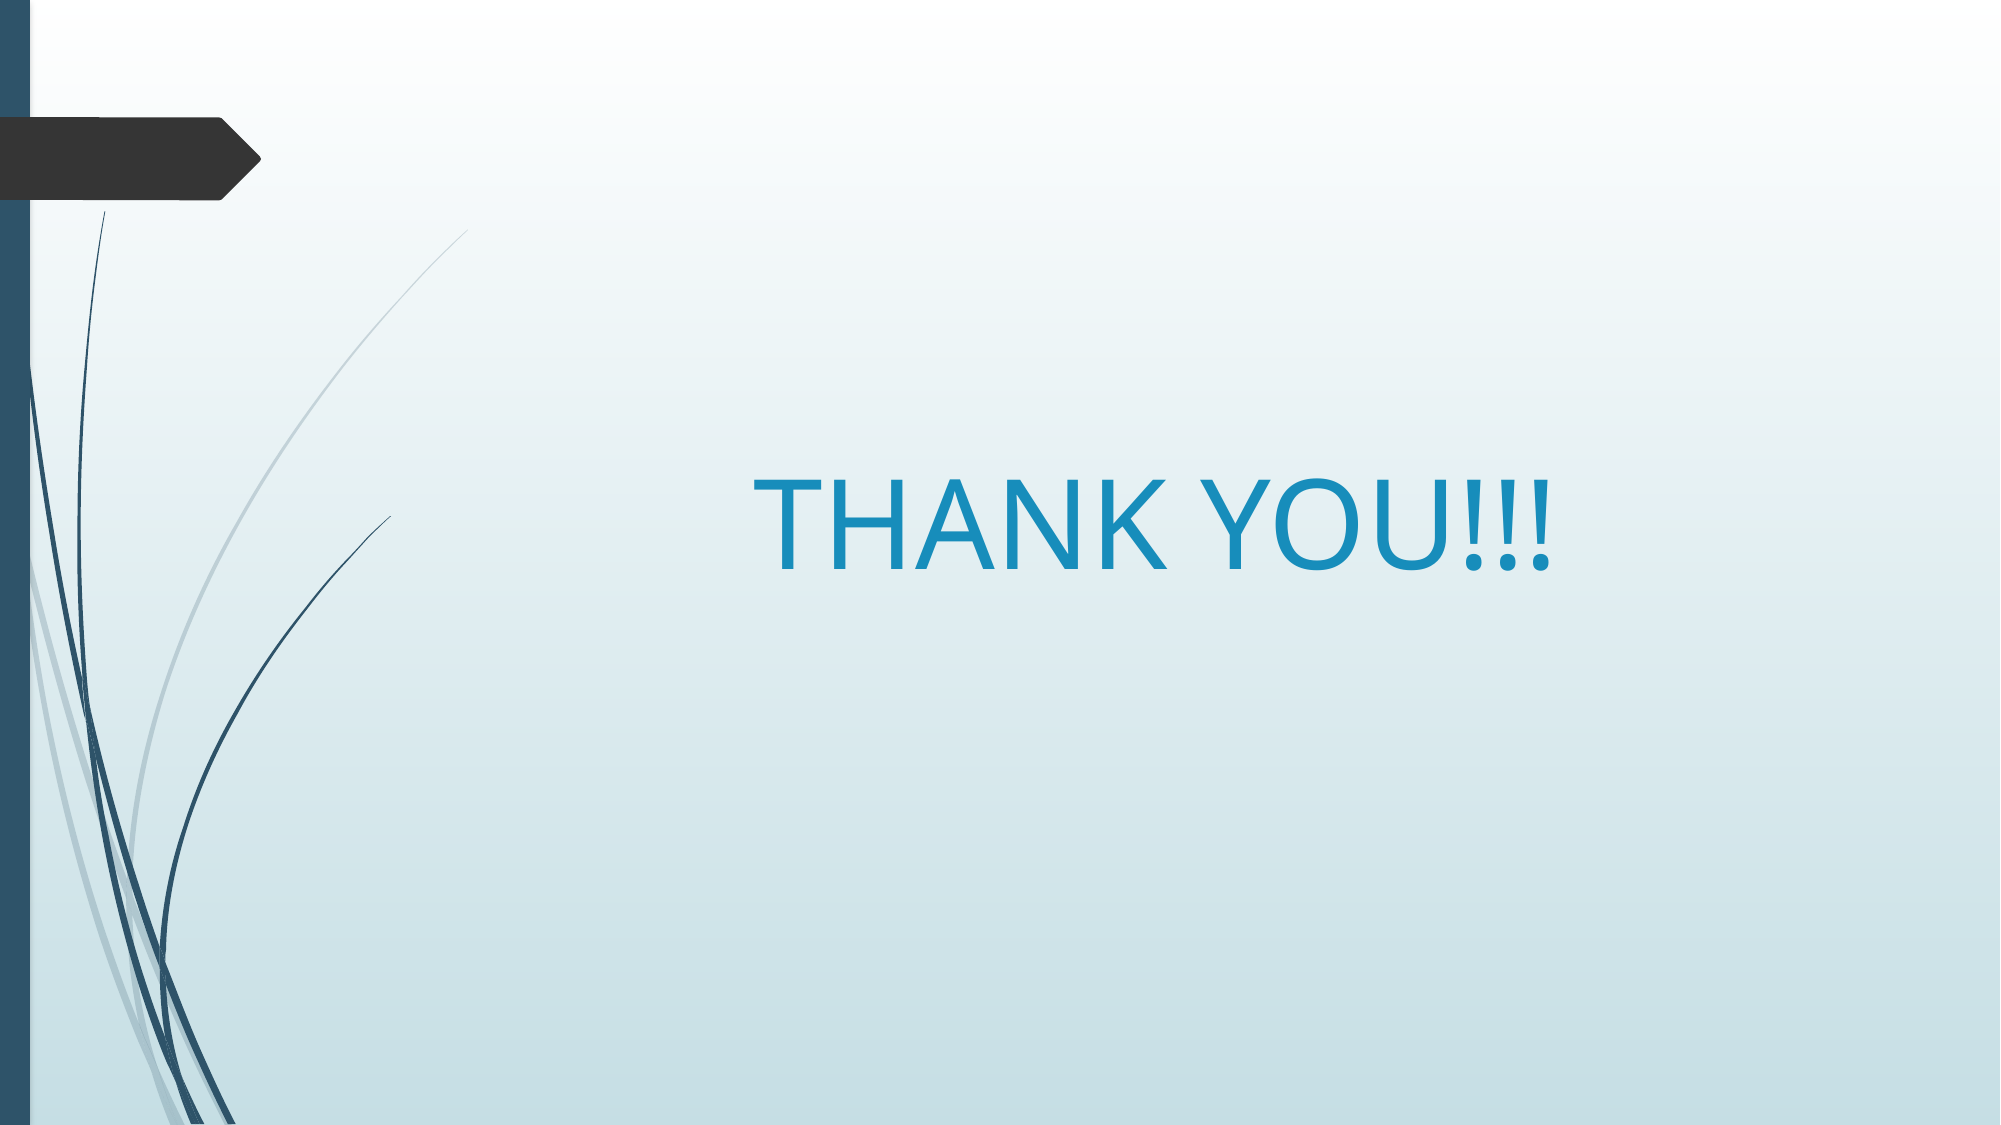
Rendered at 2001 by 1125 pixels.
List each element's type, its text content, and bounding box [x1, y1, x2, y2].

title THANK YOU!!! [425, 437, 1888, 704]
